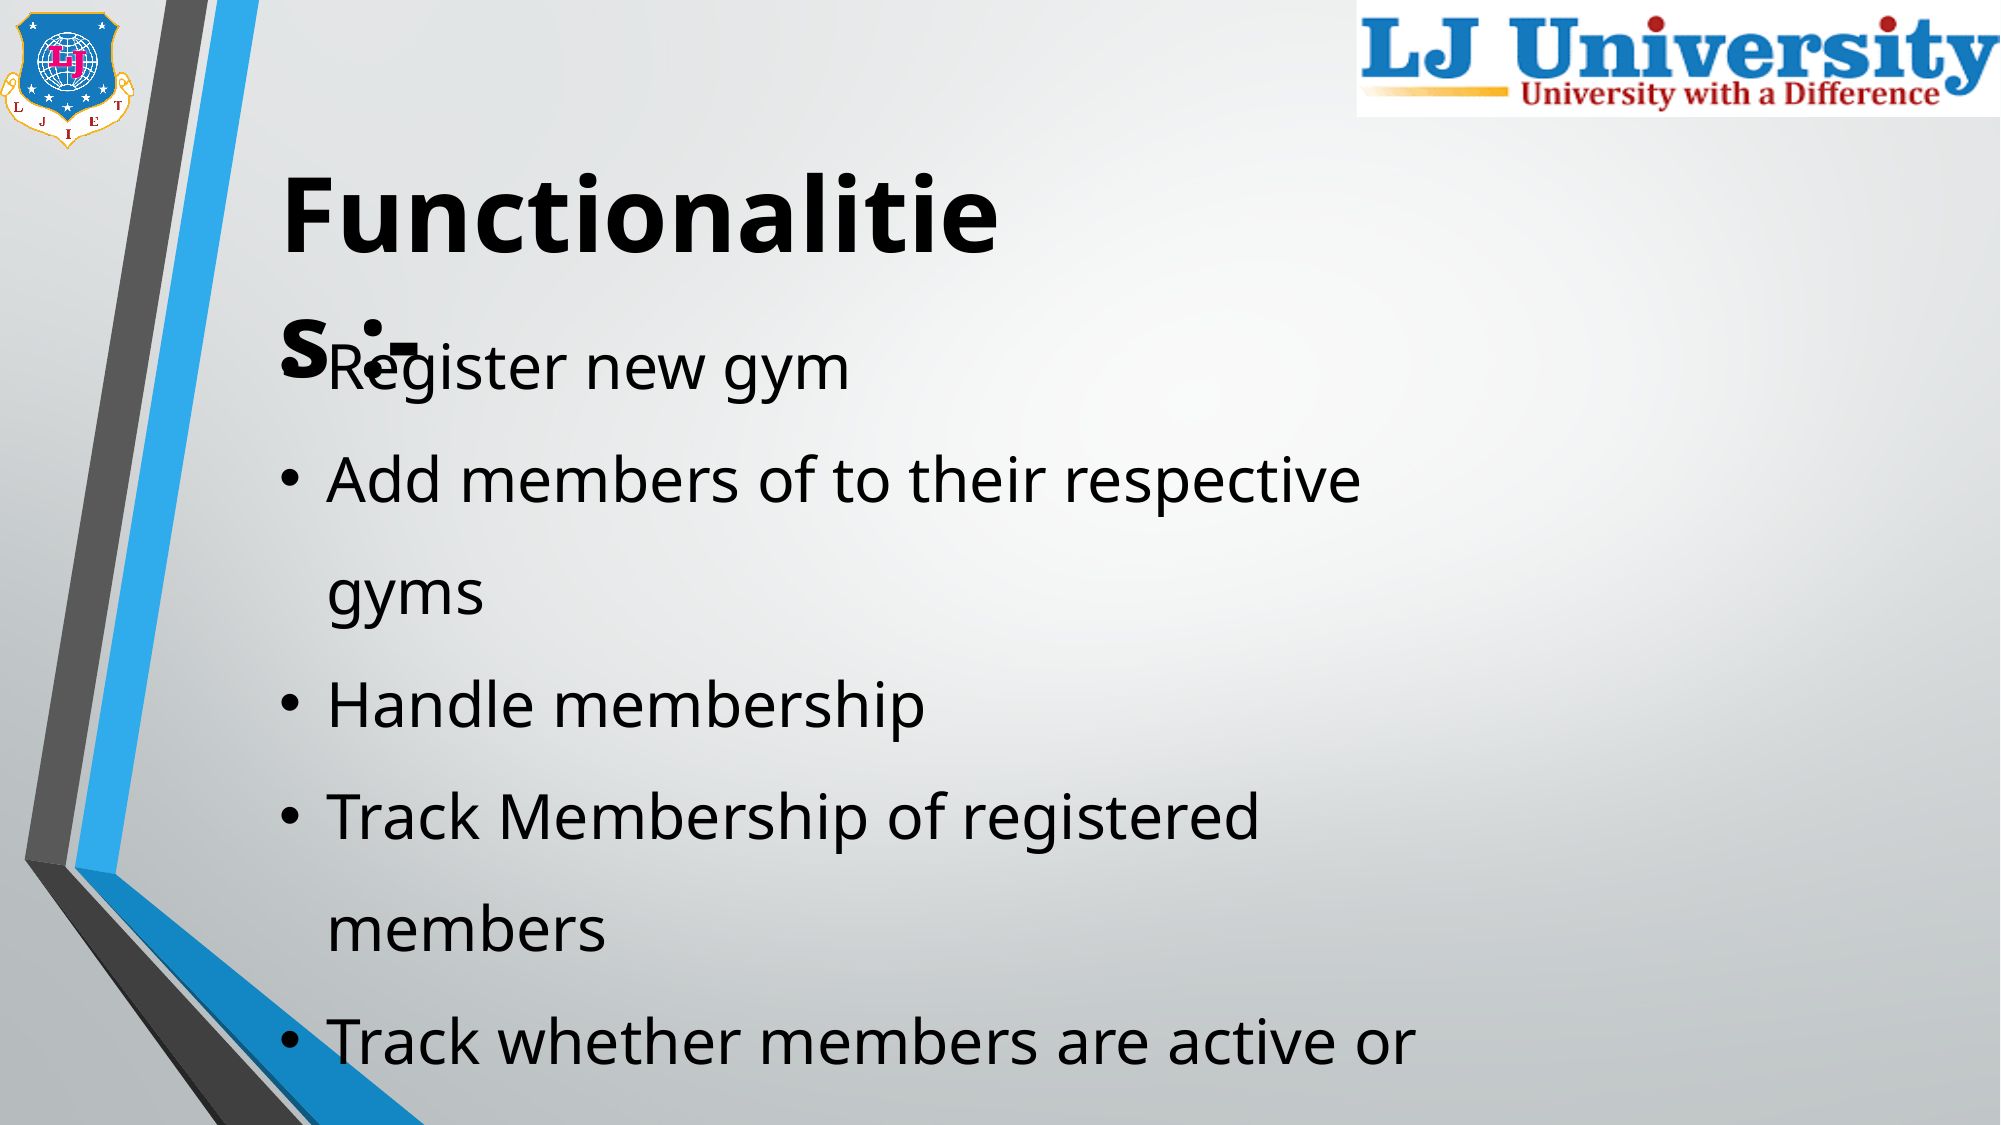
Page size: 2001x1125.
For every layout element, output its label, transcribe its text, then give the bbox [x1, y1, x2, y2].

picture [0, 11, 134, 150]
picture [1356, 0, 2000, 117]
text_box Register new gym Add members of to their respective gyms Handle membership Track Membership of registered members Track whether members are active or not Shows upcoming membership expires of active members. [264, 282, 1502, 1125]
text_box Functionalities :- [264, 141, 1064, 282]
